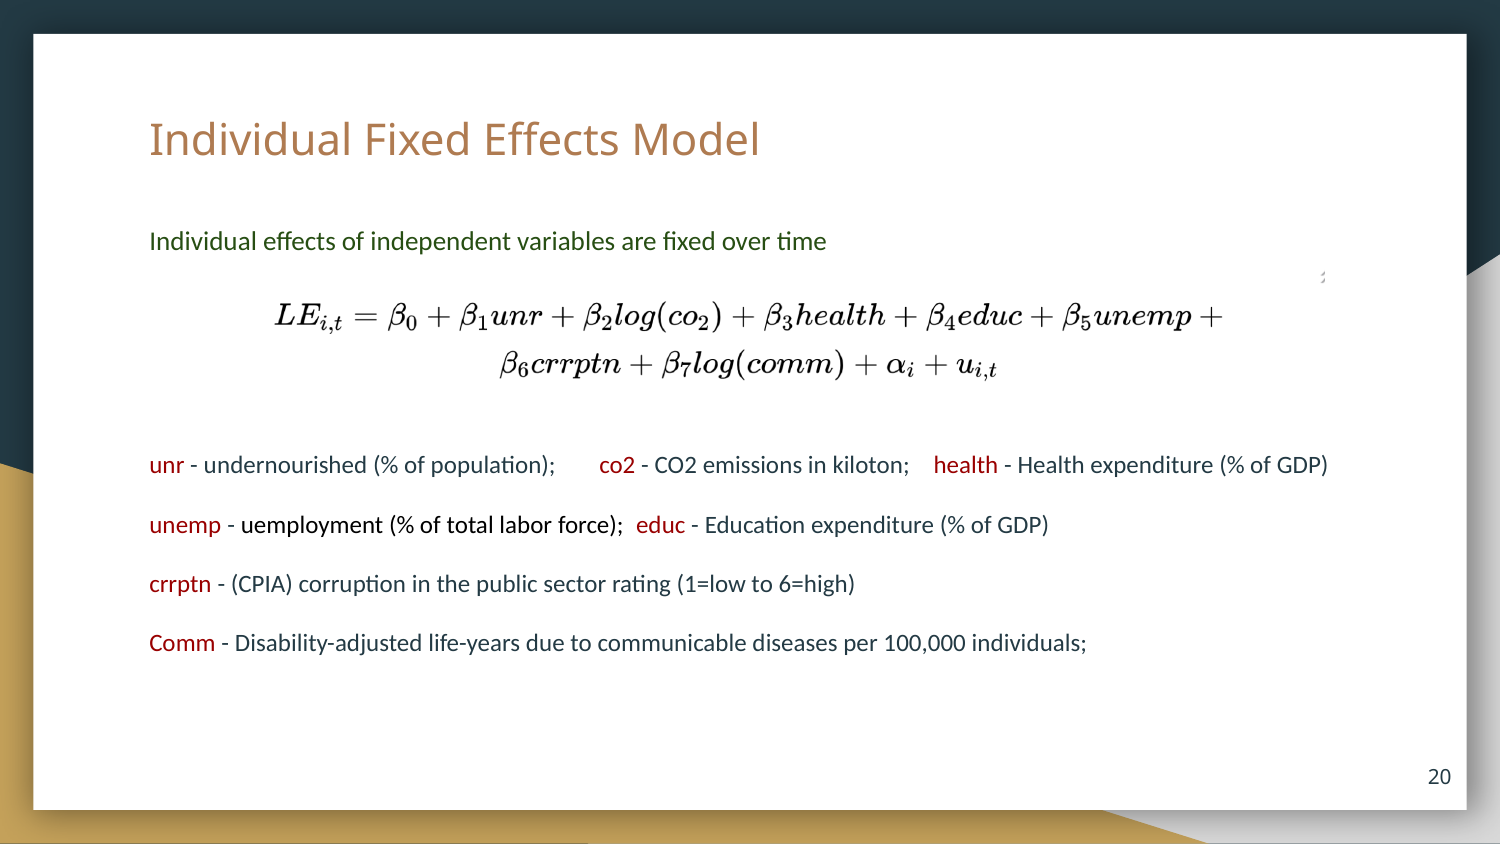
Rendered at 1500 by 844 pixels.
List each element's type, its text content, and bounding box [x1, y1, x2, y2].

list unr - undernourished (% of population); co2 - CO2 emissions in kiloton; health - Health expenditure (% of GDP) unemp - uemployment (% of total labor force); educ - Education expenditure (% of GDP) crrptn - (CPIA) corruption in the public sector rating (1=low to 6=high) Comm - Disability-adjusted life-years due to communicable diseases per 100,000 individuals; [134, 429, 1366, 729]
text_box Individual effects of independent variables are fixed over time [134, 208, 1191, 272]
slide_number 20 [1376, 745, 1467, 810]
title Individual Fixed Effects Model [134, 96, 1366, 182]
picture [175, 254, 1325, 423]
